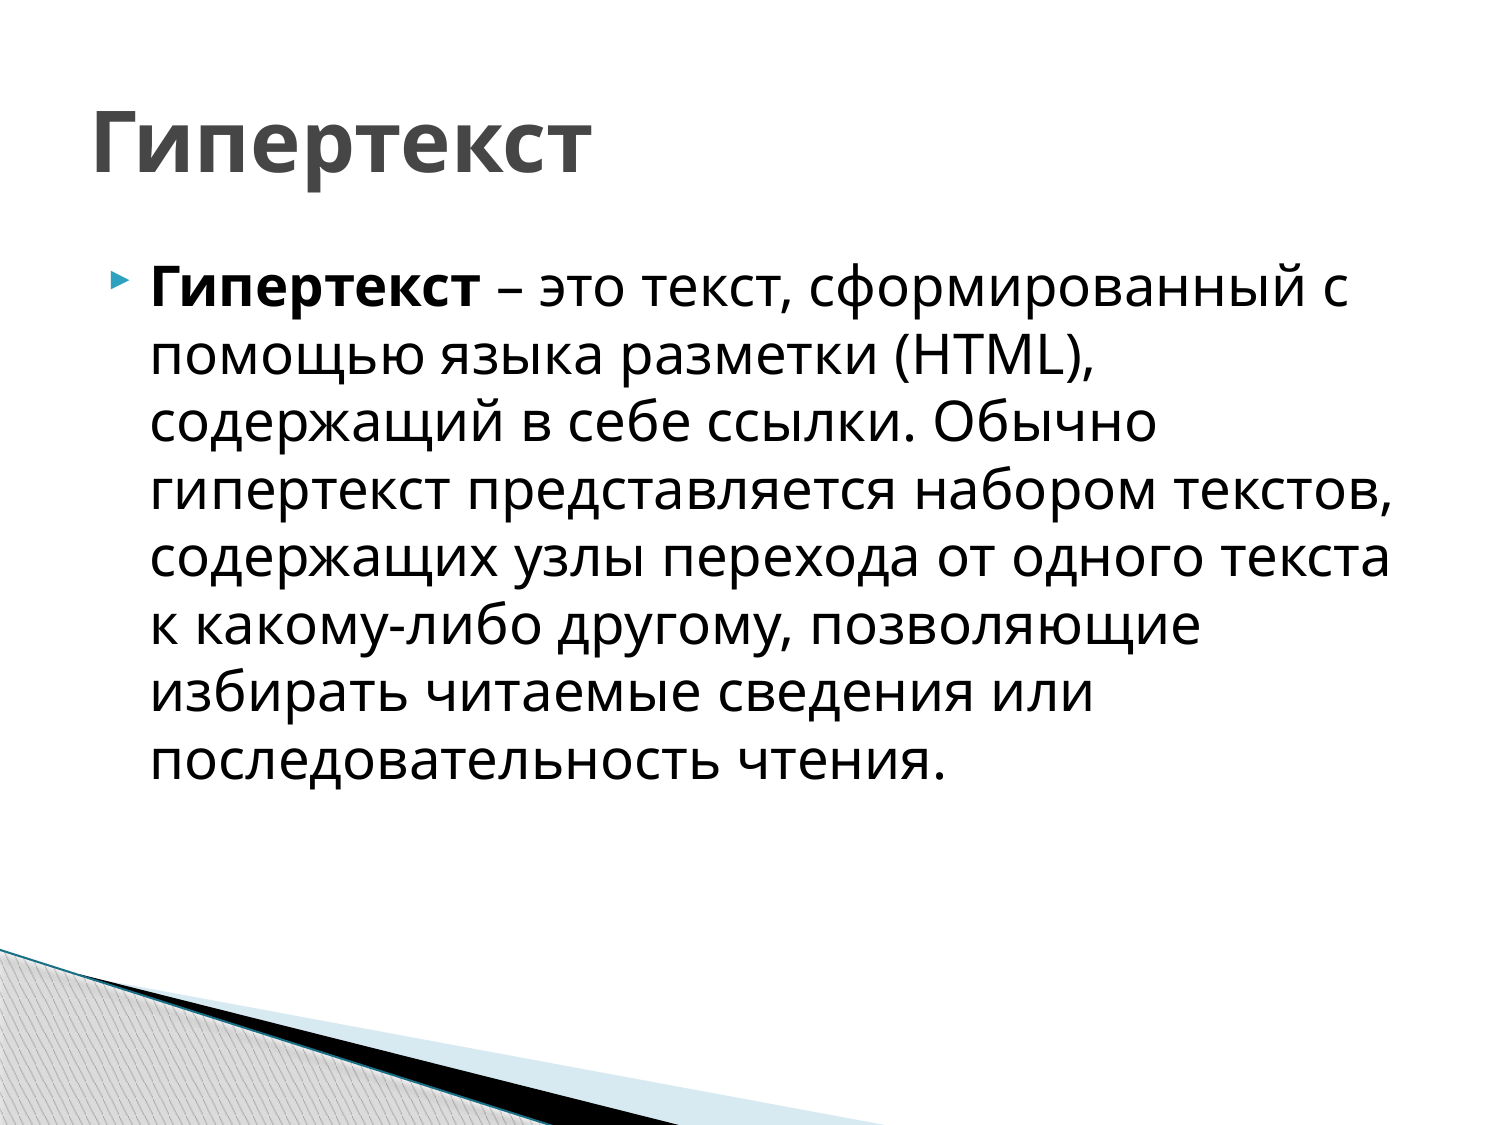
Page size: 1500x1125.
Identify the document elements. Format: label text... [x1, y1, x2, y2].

title Гипертекст [75, 45, 1425, 233]
list Гипертекст – это текст, сформированный с помощью языка разметки (HTML), содержащий в себе ссылки. Обычно гипертекст представляется набором текстов, содержащих узлы перехода от одного текста к какому-либо другому, позволяющие избирать читаемые сведения или последовательность чтения. [75, 243, 1425, 986]
